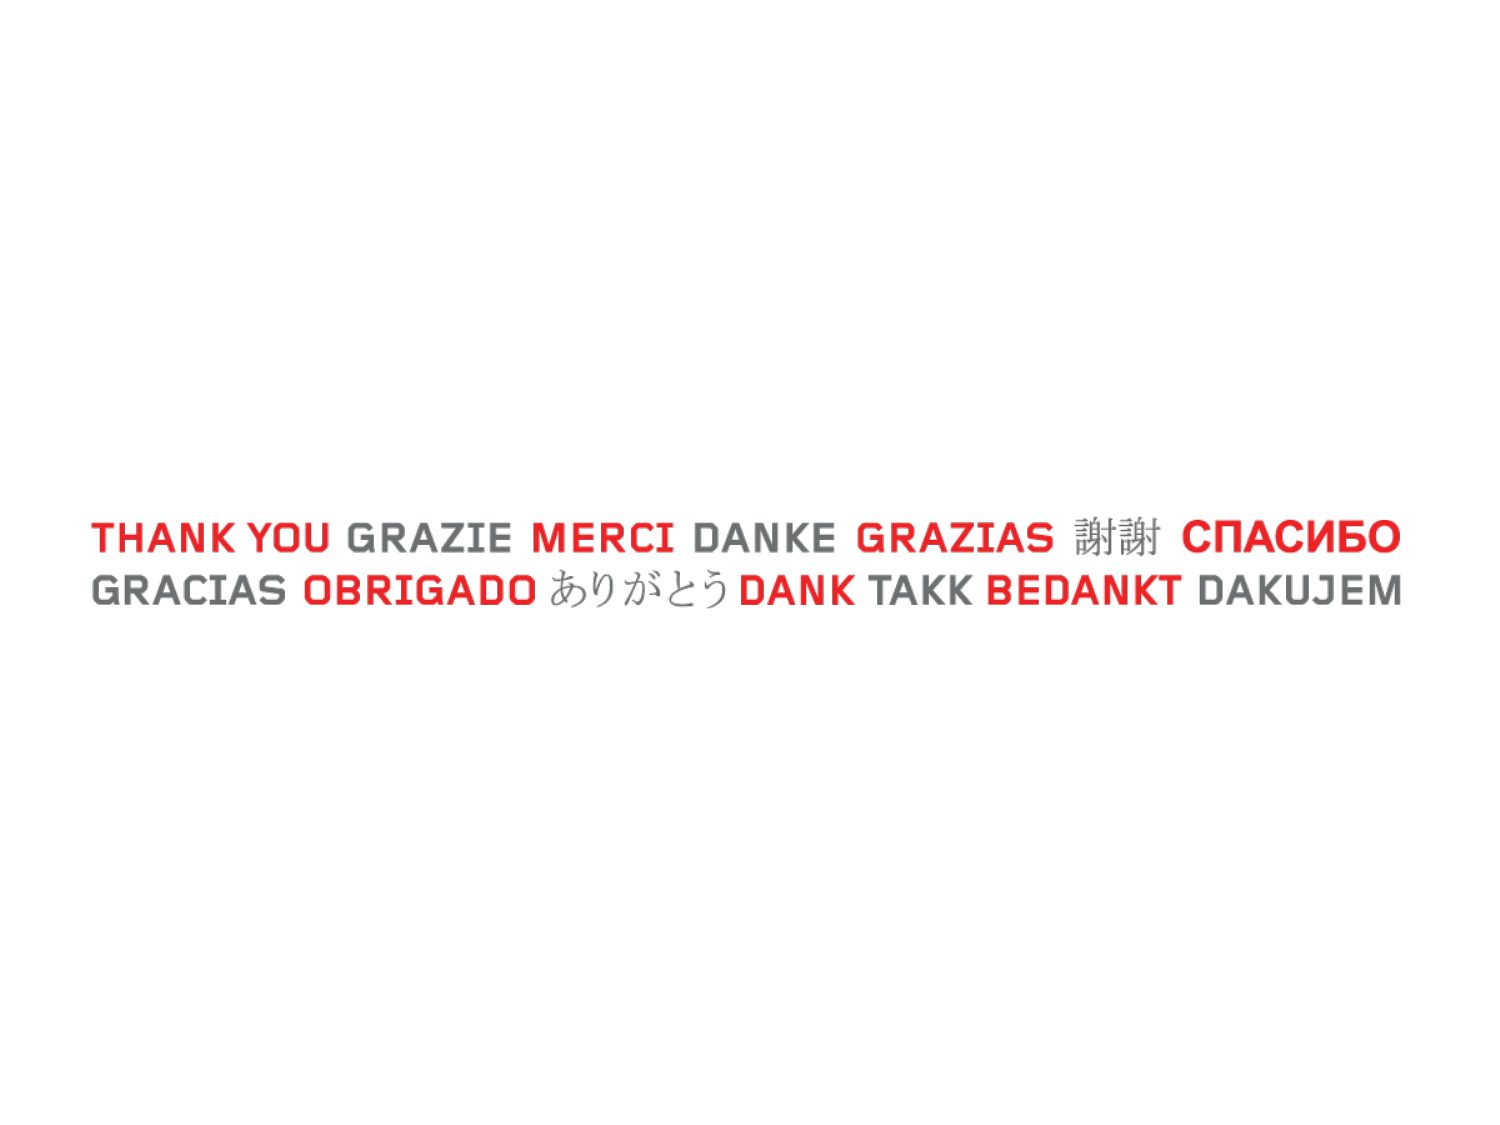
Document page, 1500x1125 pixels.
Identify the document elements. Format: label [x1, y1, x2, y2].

picture [0, 502, 1500, 627]
